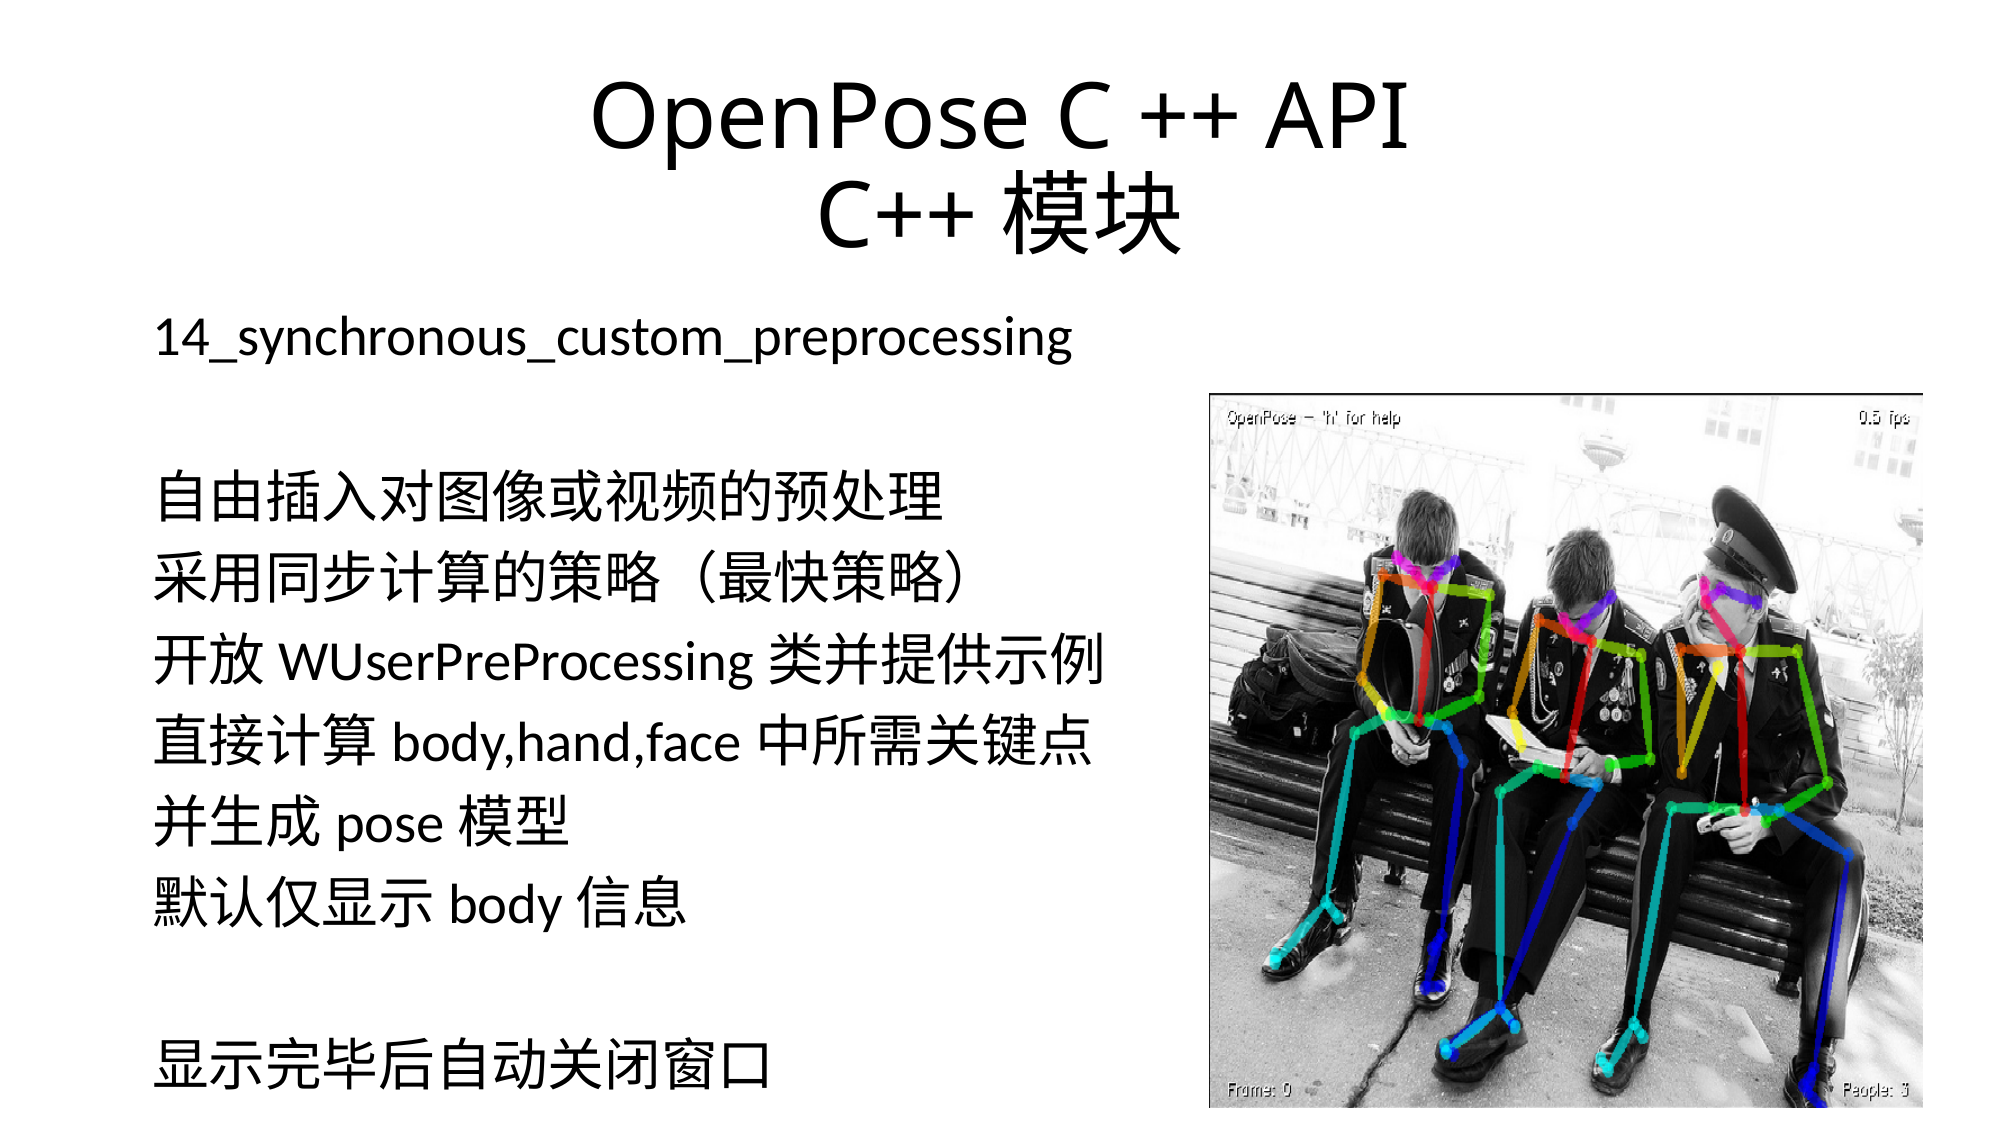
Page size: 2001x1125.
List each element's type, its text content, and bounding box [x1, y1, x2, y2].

title OpenPose C ++ API C++模块 [137, 59, 1863, 278]
text_box 14_synchronous_custom_preprocessing 自由插入对图像或视频的预处理 采用同步计算的策略（最快策略） 开放WUserPreProcessing类并提供示例 直接计算body,hand,face中所需关键点 并生成pose模型 默认仅显示body信息 显示完毕后自动关闭窗口 [137, 299, 1863, 1108]
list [1209, 393, 1923, 1108]
